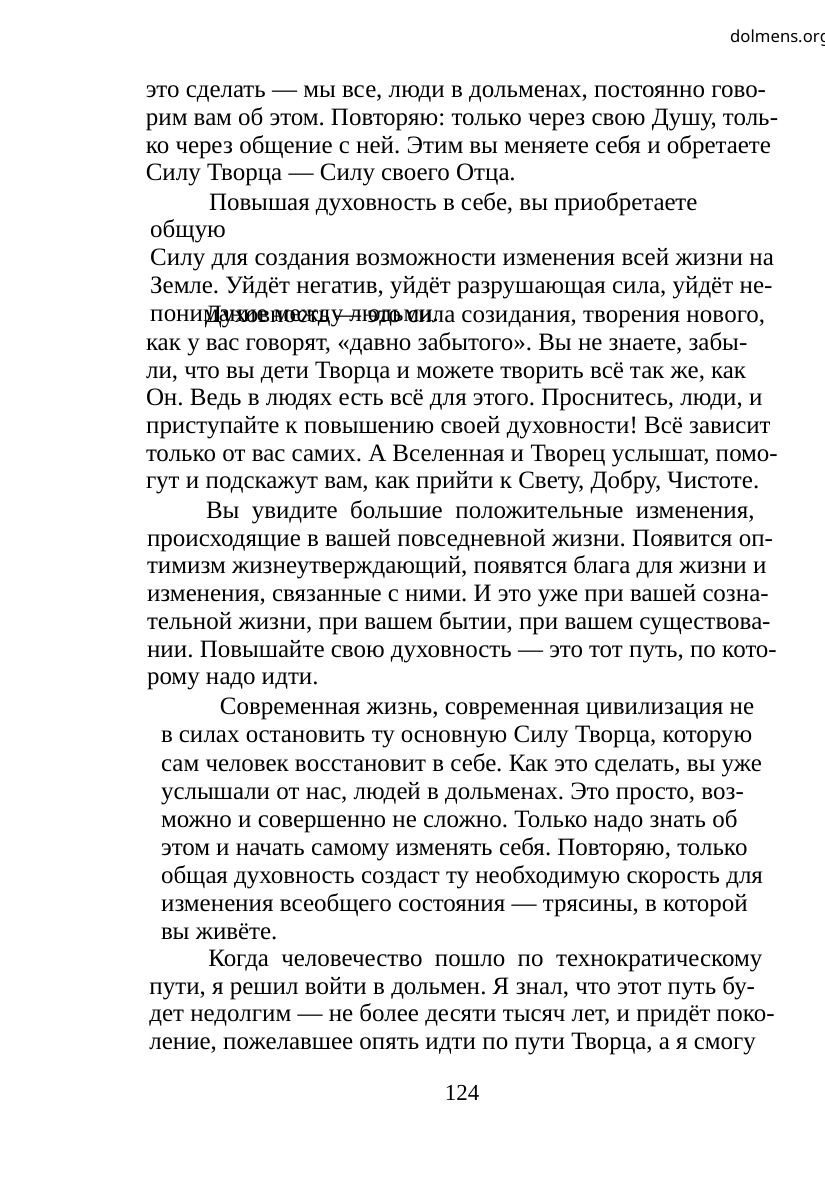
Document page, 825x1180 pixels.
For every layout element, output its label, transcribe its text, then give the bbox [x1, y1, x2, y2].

text_box Когда человечество пошло по технократическому пути, я решил войти в дольмен. Я знал, что этот путь бу- дет недолгим — не более десяти тысяч лет, и придёт поко- ление, пожелавшее опять идти по пути Творца, а я смогу [149, 943, 776, 1083]
text_box Современная жизнь, современная цивилизация не в силах остановить ту основную Силу Творца, которую сам человек восстановит в себе. Как это сделать, вы уже услышали от нас, людей в дольменах. Это просто, воз- можно и совершенно не сложно. Только надо знать об этом и начать самому изменять себя. Повторяю, только общая духовность создаст ту необходимую скорость для изменения всеобщего состояния — трясины, в которой вы живёте. [160, 691, 764, 943]
text_box Повышая духовность в себе, вы приобретаете общую Силу для создания возможности изменения всей жизни на Земле. Уйдёт негатив, уйдёт разрушающая сила, уйдёт не- понимание между людьми. [150, 187, 775, 299]
text_box dolmens.org [730, 27, 825, 66]
text_box 124 [445, 1079, 480, 1132]
text_box Духовность — это сила созидания, творения нового, как у вас говорят, «давно забытого». Вы не знаете, забы- ли, что вы дети Творца и можете творить всё так же, как Он. Ведь в людях есть всё для этого. Проснитесь, люди, и приступайте к повышению своей духовности! Всё зависит только от вас самих. А Вселенная и Творец услышат, помо- гут и подскажут вам, как прийти к Свету, Добру, Чистоте. [146, 299, 779, 522]
text_box это сделать — мы все, люди в дольменах, постоянно гово- рим вам об этом. Повторяю: только через свою Душу, толь- ко через общение с ней. Этим вы меняете себя и обретаете Силу Творца — Силу своего Отца. [145, 75, 780, 214]
text_box Вы увидите большие положительные изменения, происходящие в вашей повседневной жизни. Появится оп- тимизм жизнеутверждающий, появятся блага для жизни и изменения, связанные с ними. И это уже при вашей созна- тельной жизни, при вашем бытии, при вашем существова- нии. Повышайте свою духовность — это тот путь, по кото- рому надо идти. [147, 495, 778, 718]
